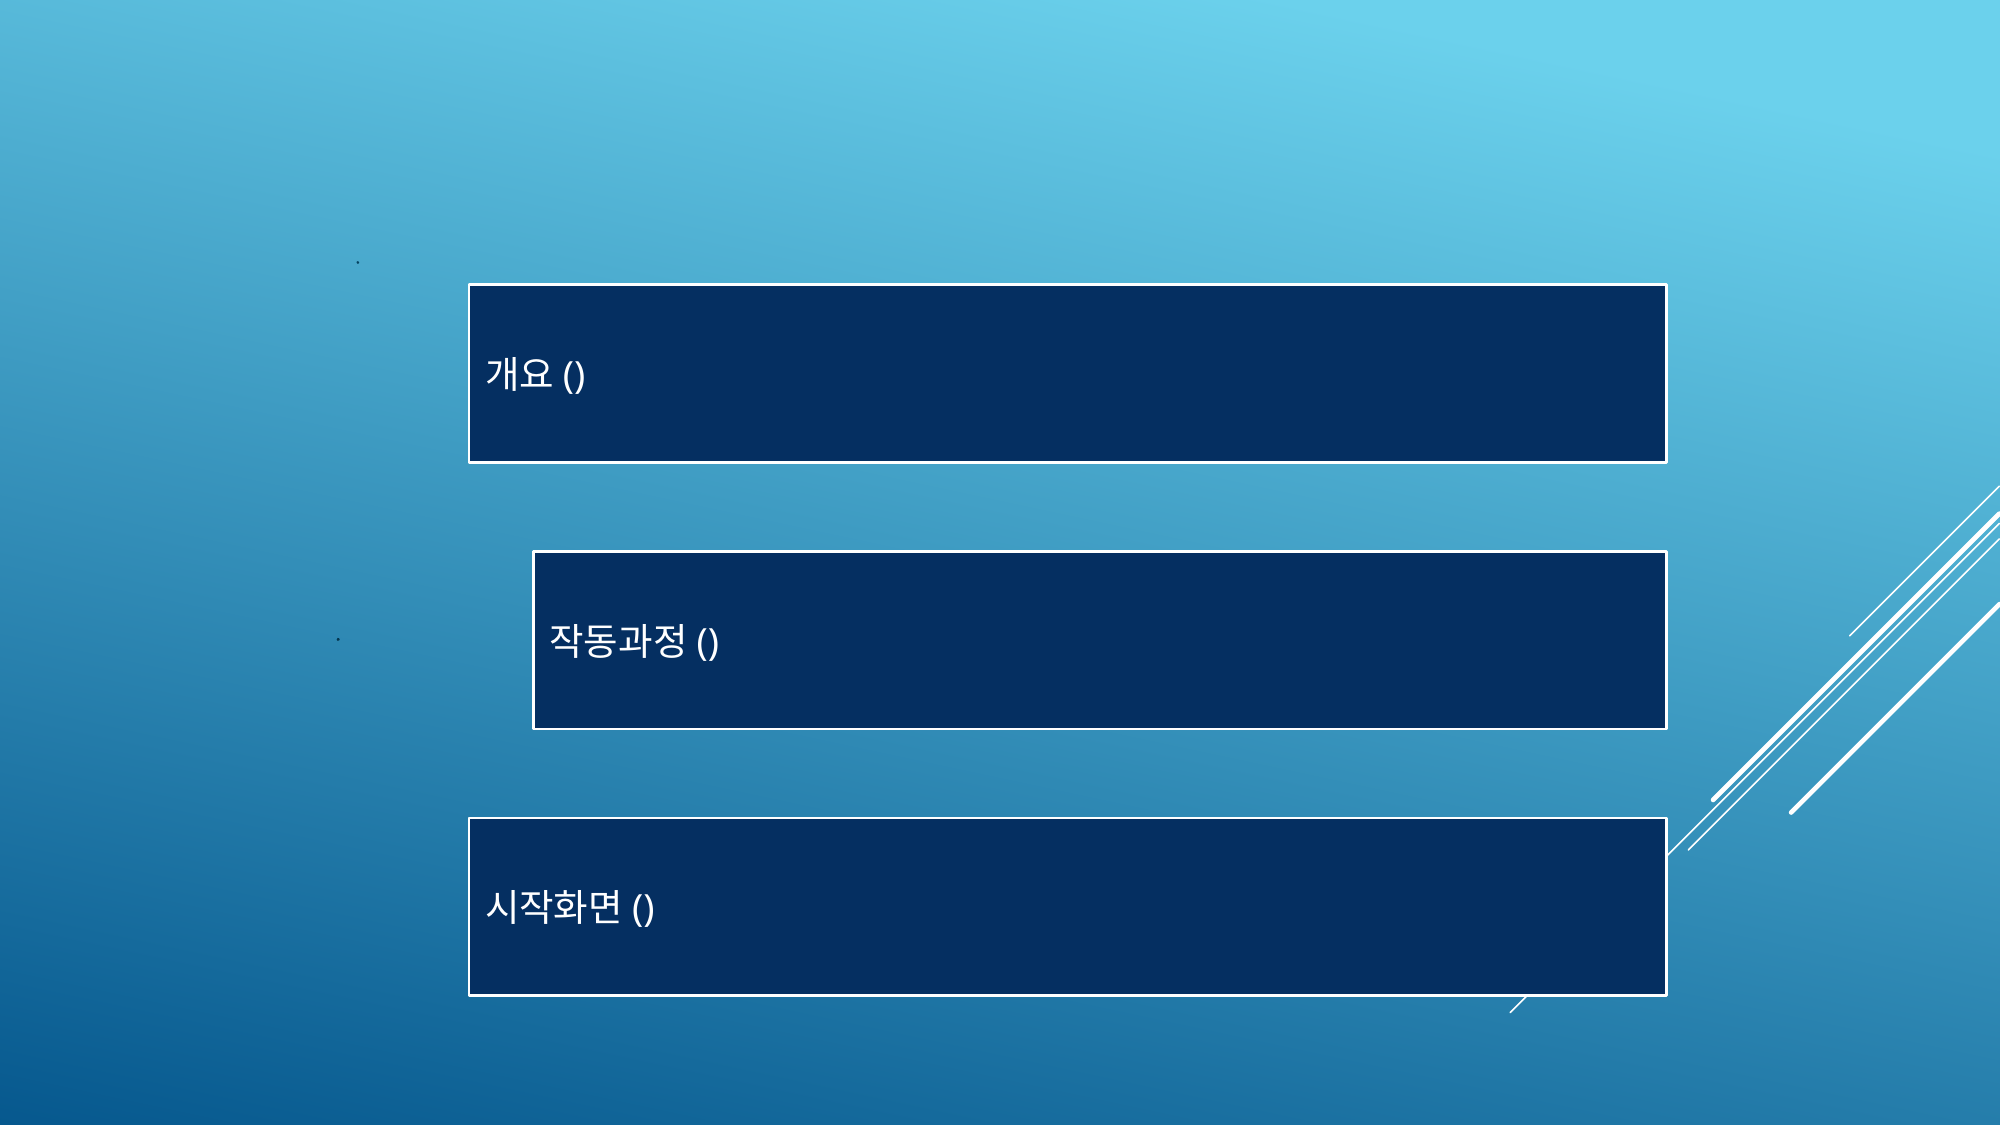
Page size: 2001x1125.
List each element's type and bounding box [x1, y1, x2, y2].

text_box [332, 117, 1667, 1008]
